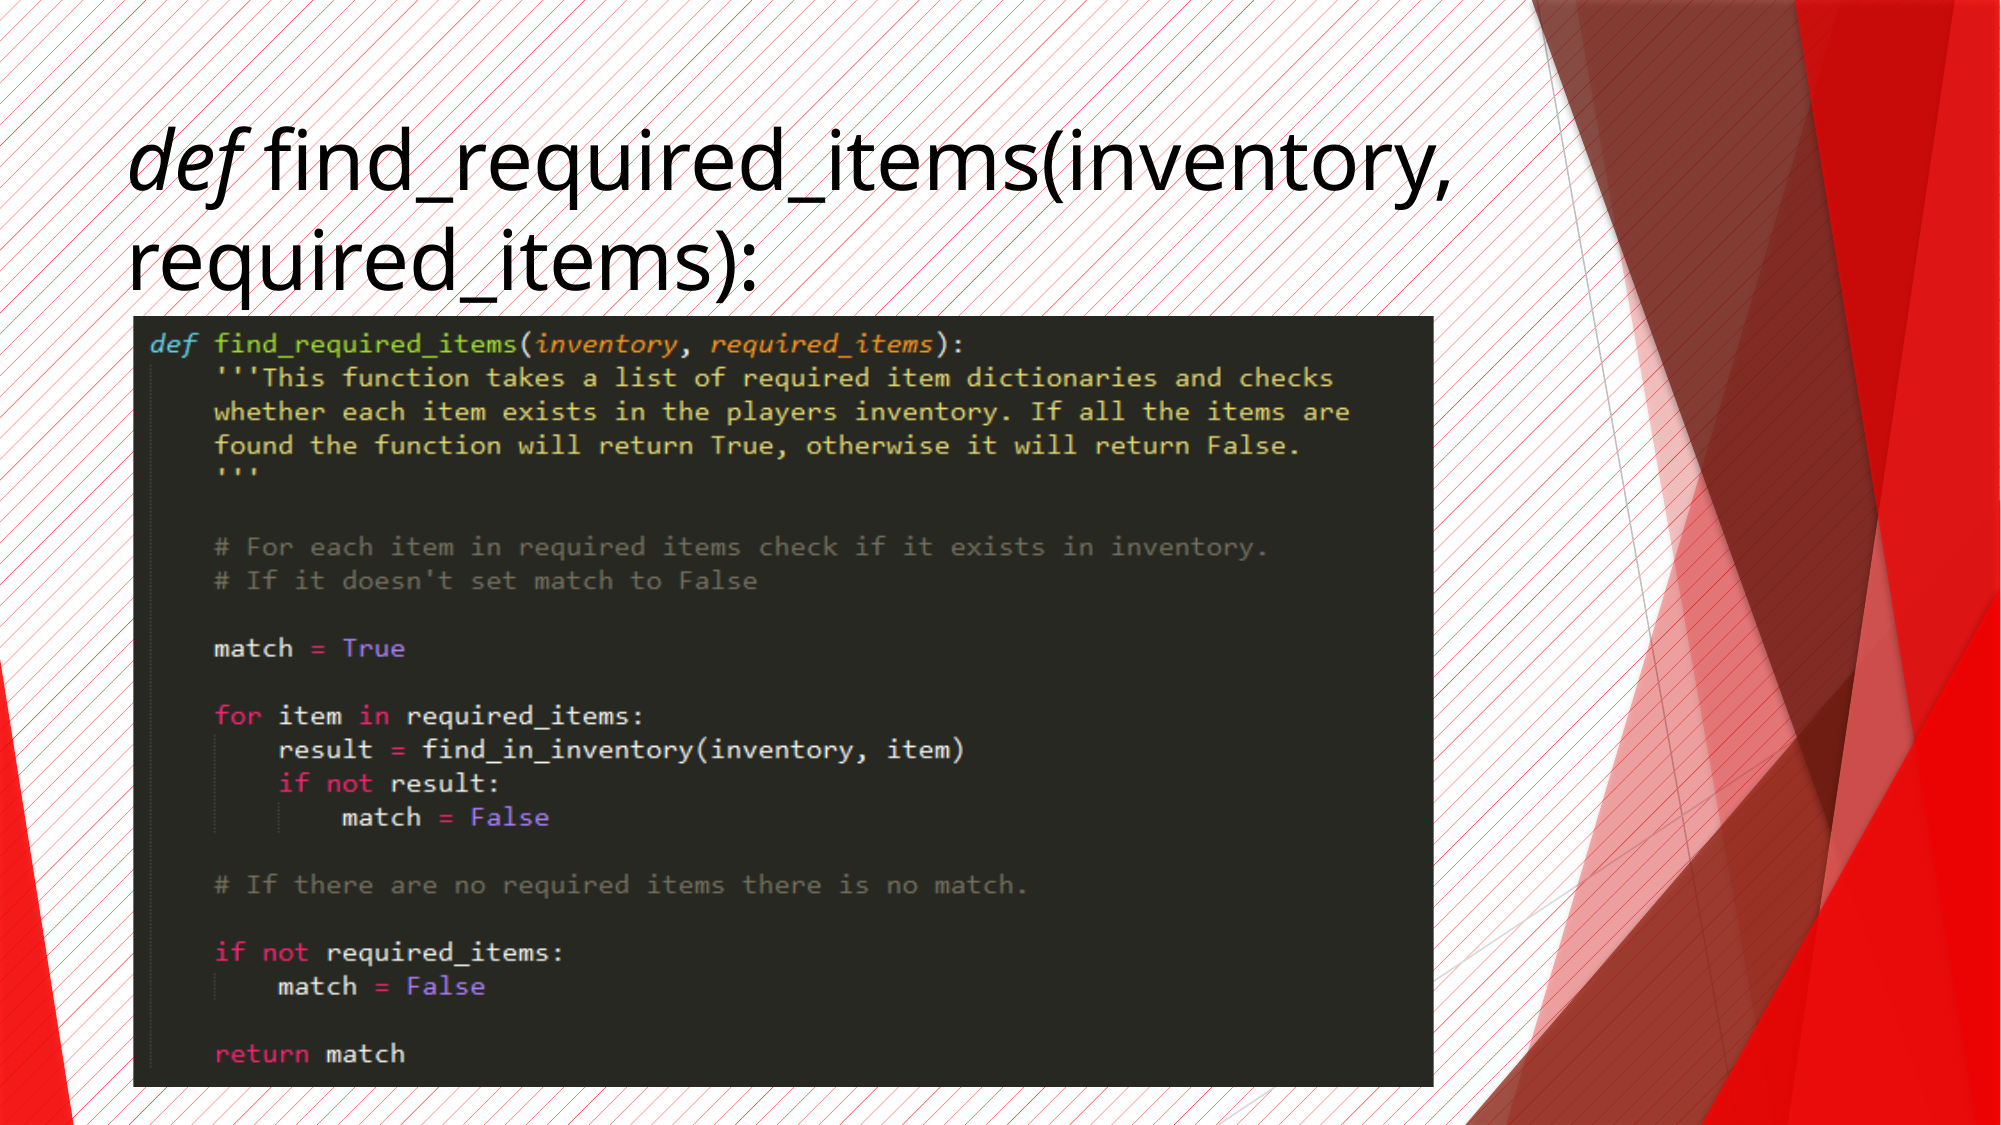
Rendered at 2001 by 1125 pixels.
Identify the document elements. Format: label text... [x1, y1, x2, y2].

title def find_required_items(inventory, required_items): [111, 99, 1522, 317]
picture [132, 316, 1434, 1088]
